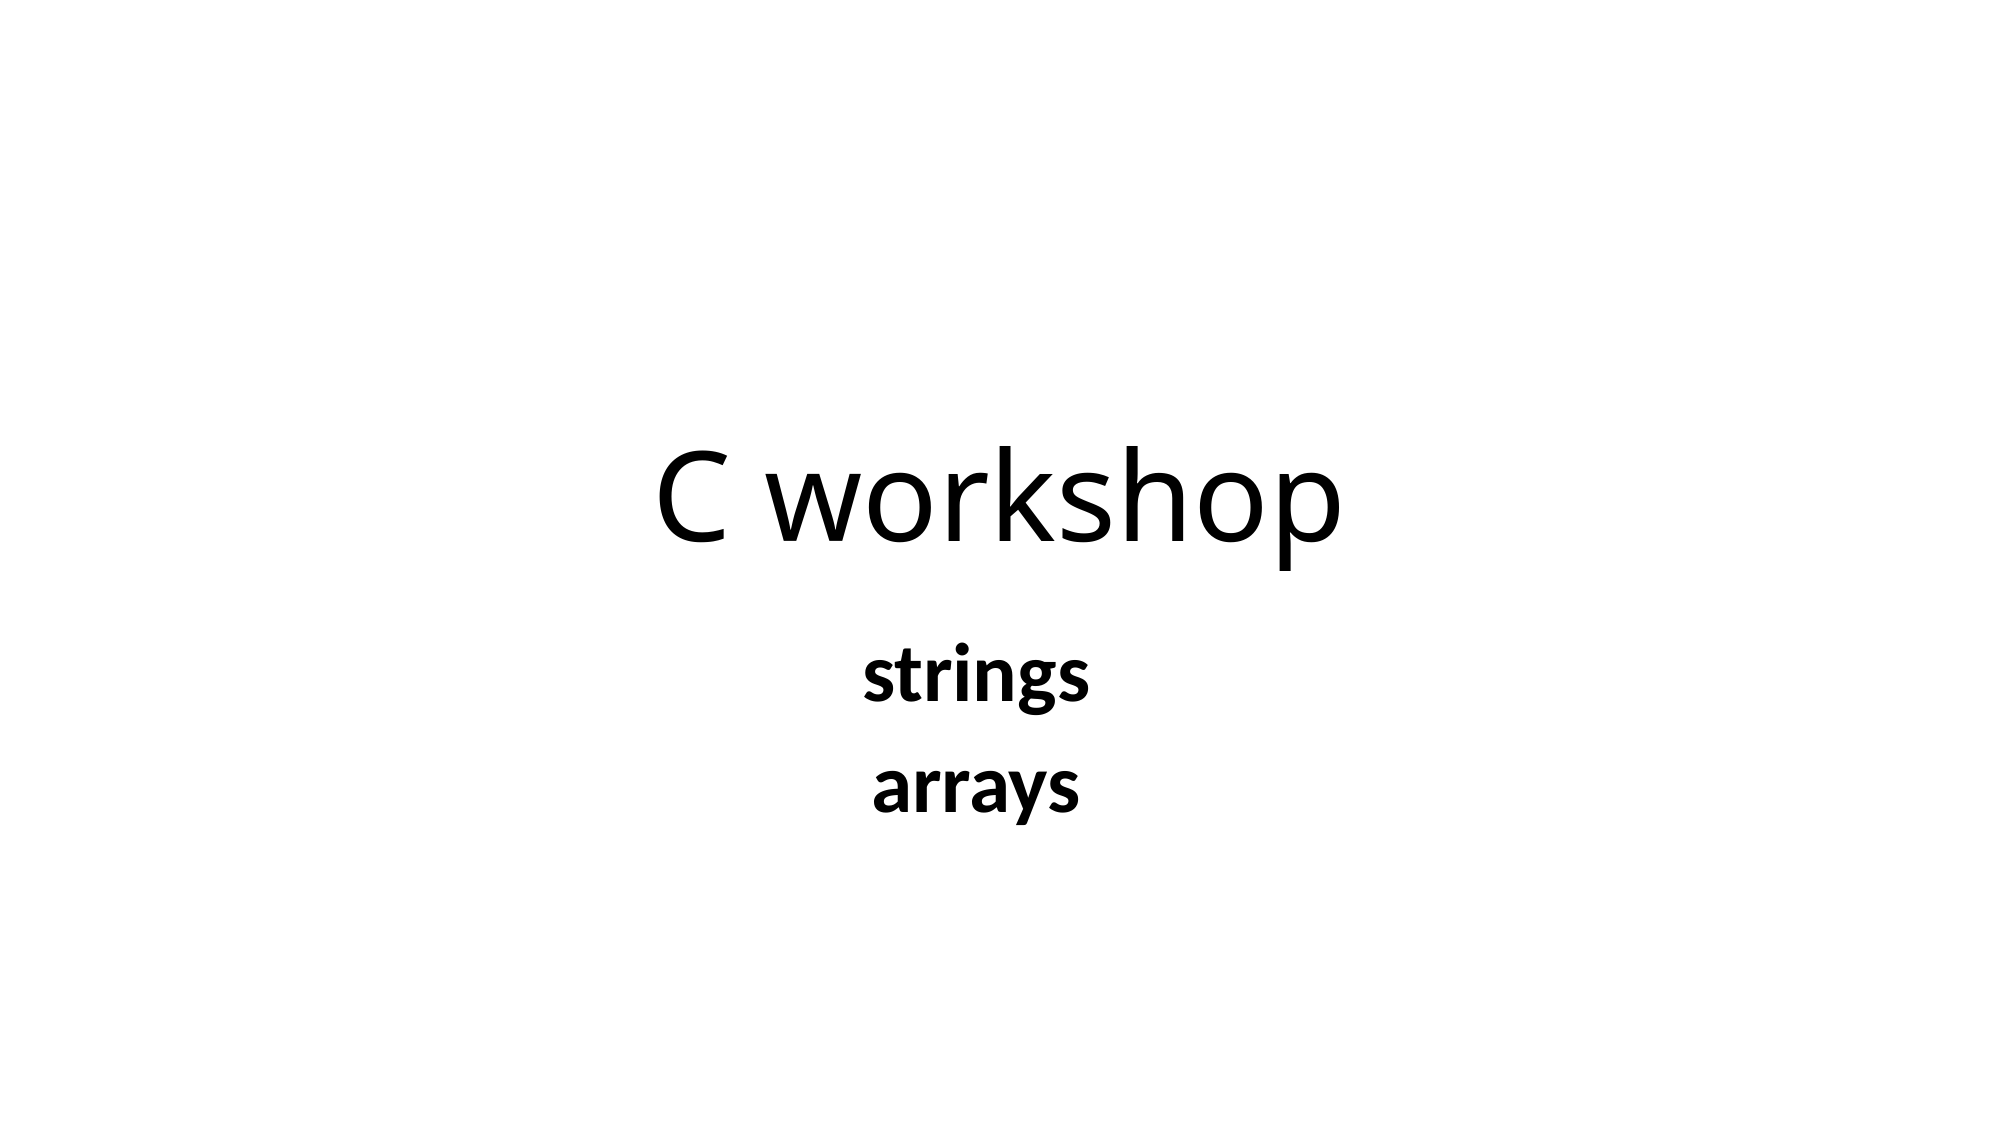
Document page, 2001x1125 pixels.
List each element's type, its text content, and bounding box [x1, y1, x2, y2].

subtitle strings arrays [226, 622, 1727, 894]
title C workshop [249, 184, 1750, 576]
